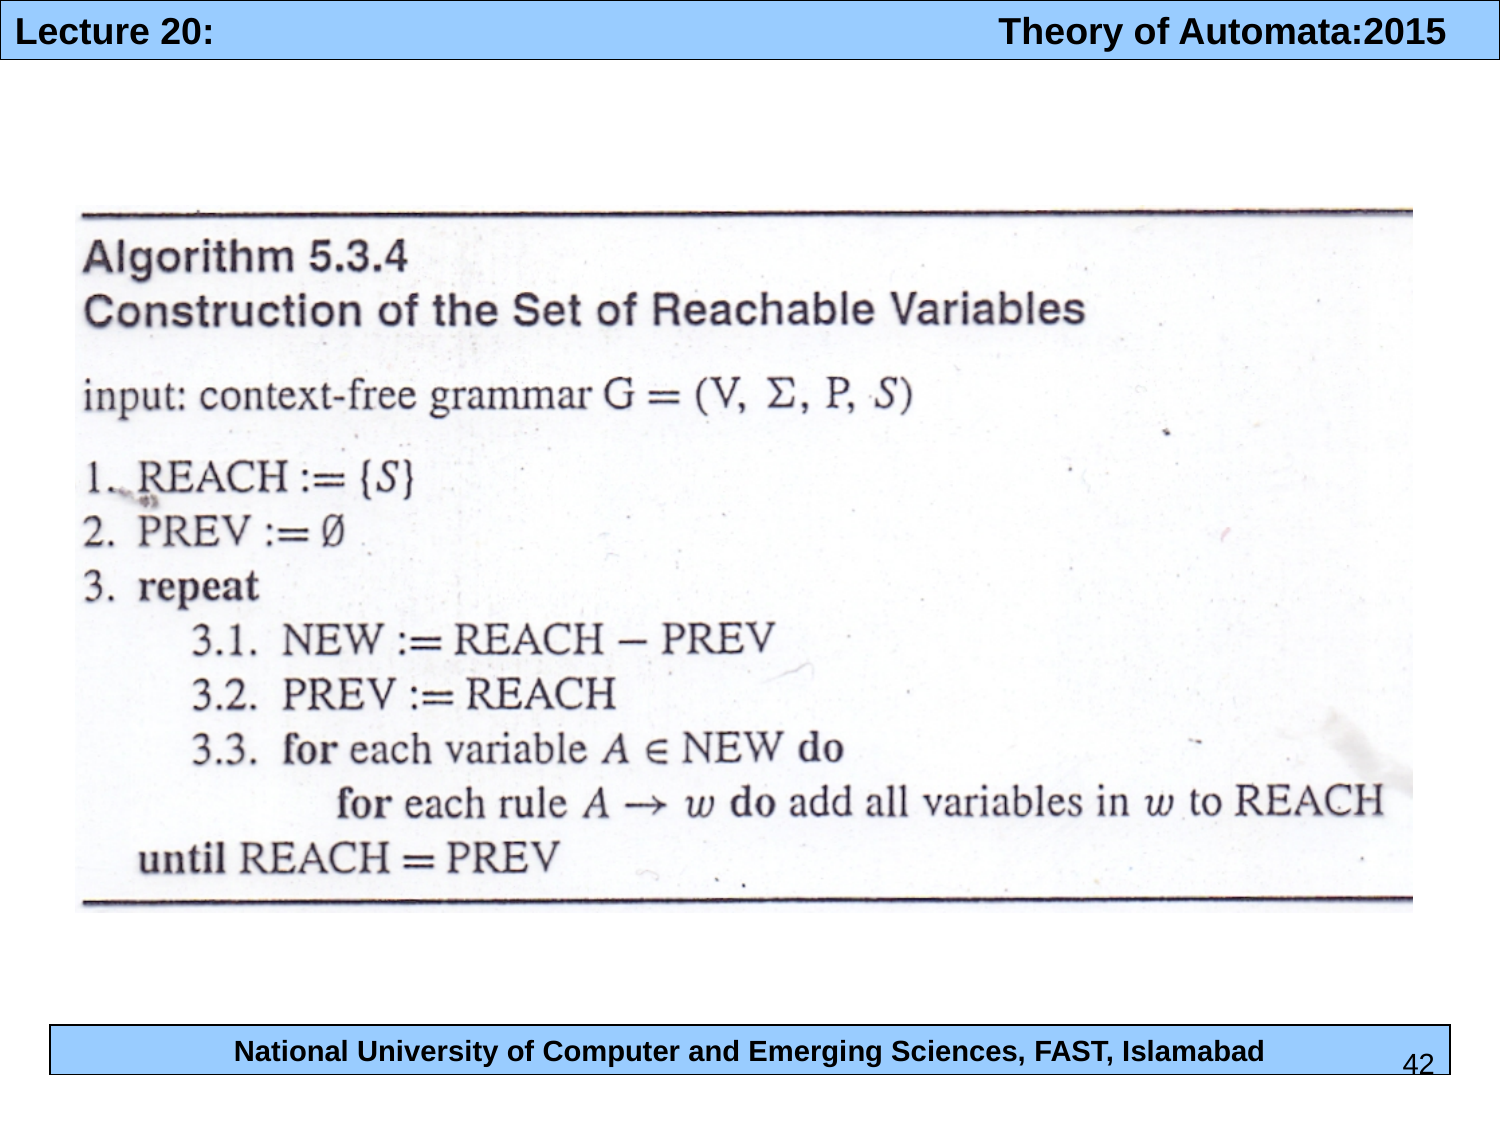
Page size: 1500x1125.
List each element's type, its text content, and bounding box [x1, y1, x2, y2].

slide_number 42 [1074, 1037, 1451, 1076]
picture [74, 205, 1413, 914]
